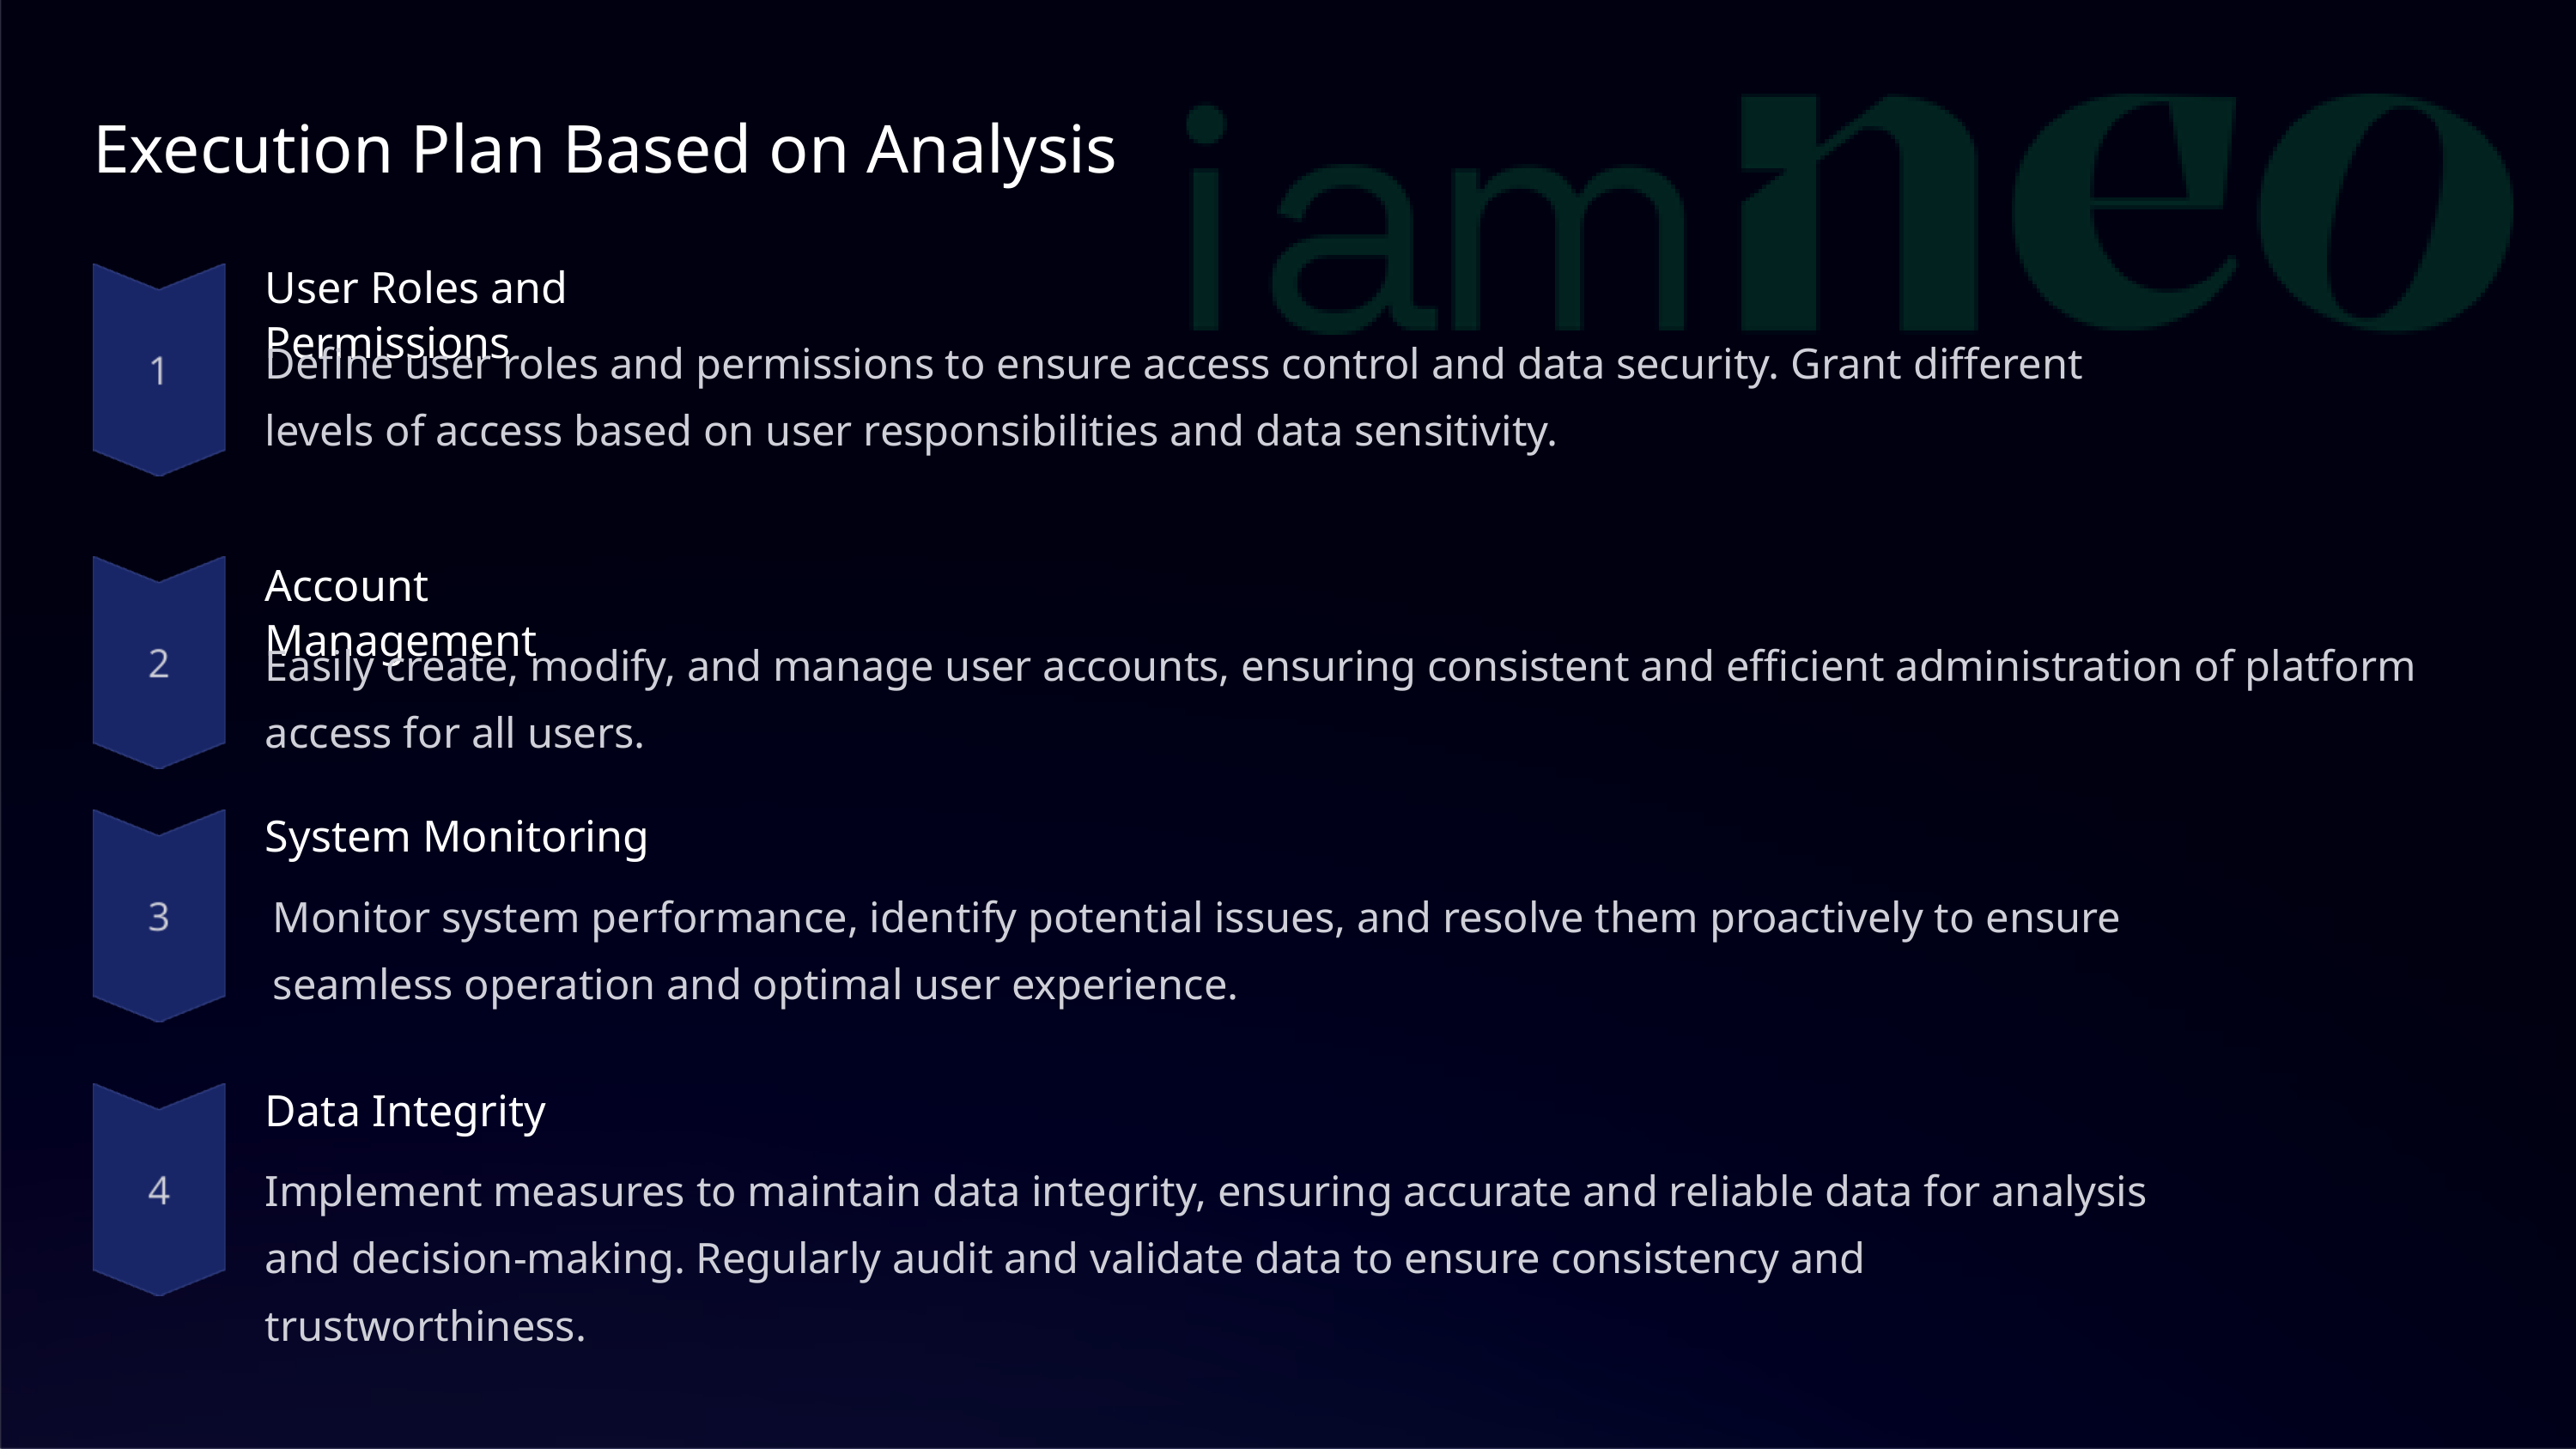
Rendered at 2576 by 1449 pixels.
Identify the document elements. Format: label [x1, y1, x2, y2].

text_box [0, 0, 2576, 1449]
